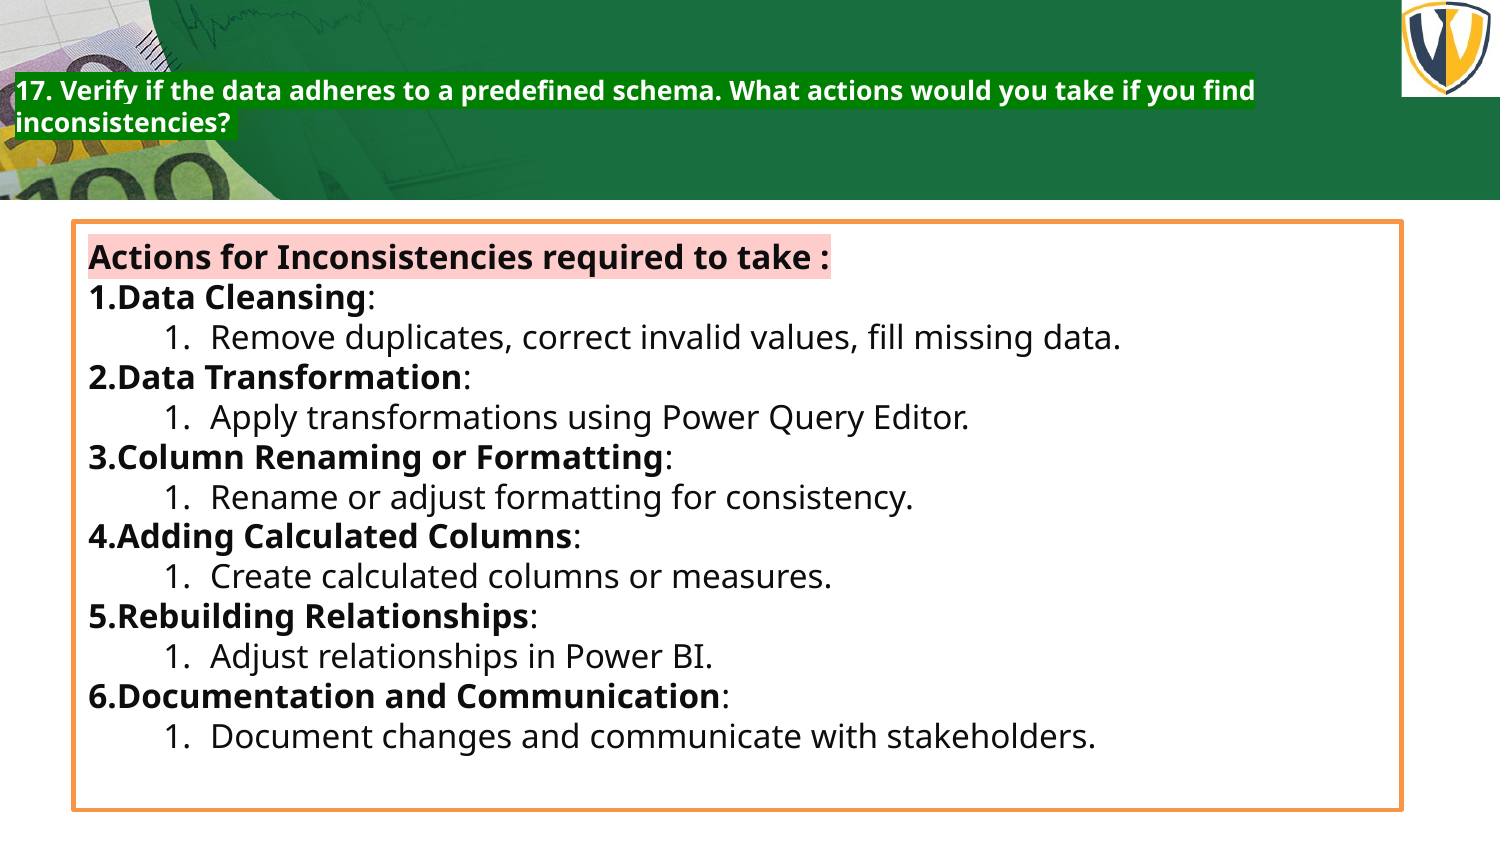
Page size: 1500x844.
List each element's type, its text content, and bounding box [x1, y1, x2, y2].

title 17. Verify if the data adheres to a predefined schema. What actions would you take if you find inconsistencies? [0, 33, 1377, 175]
text_box Actions for Inconsistencies required to take : Data Cleansing: Remove duplicates, correct invalid values, fill missing data. Data Transformation: Apply transformations using Power Query Editor. Column Renaming or Formatting: Rename or adjust formatting for consistency. Adding Calculated Columns: Create calculated columns or measures. Rebuilding Relationships: Adjust relationships in Power BI. Documentation and Communication: Document changes and communicate with stakeholders. [71, 219, 1404, 812]
picture [0, 0, 1500, 844]
